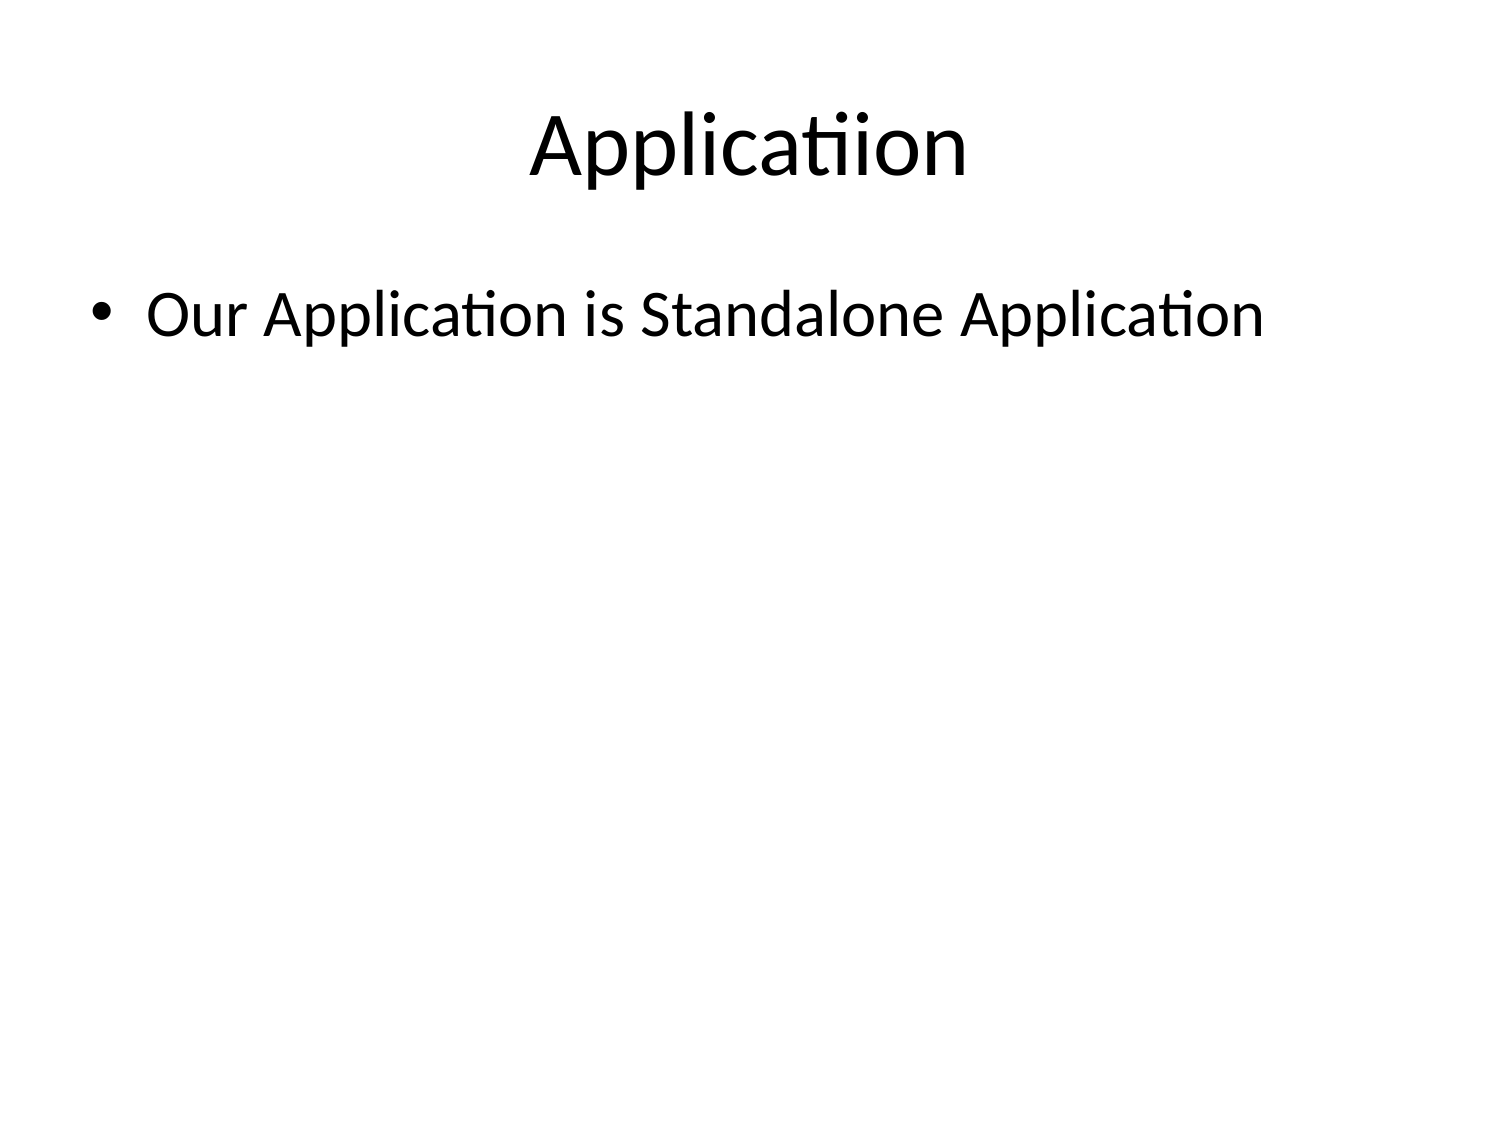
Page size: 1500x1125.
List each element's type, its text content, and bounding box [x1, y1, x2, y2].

title Applicatiion [75, 45, 1425, 233]
list Our Application is Standalone Application [75, 262, 1425, 1005]
